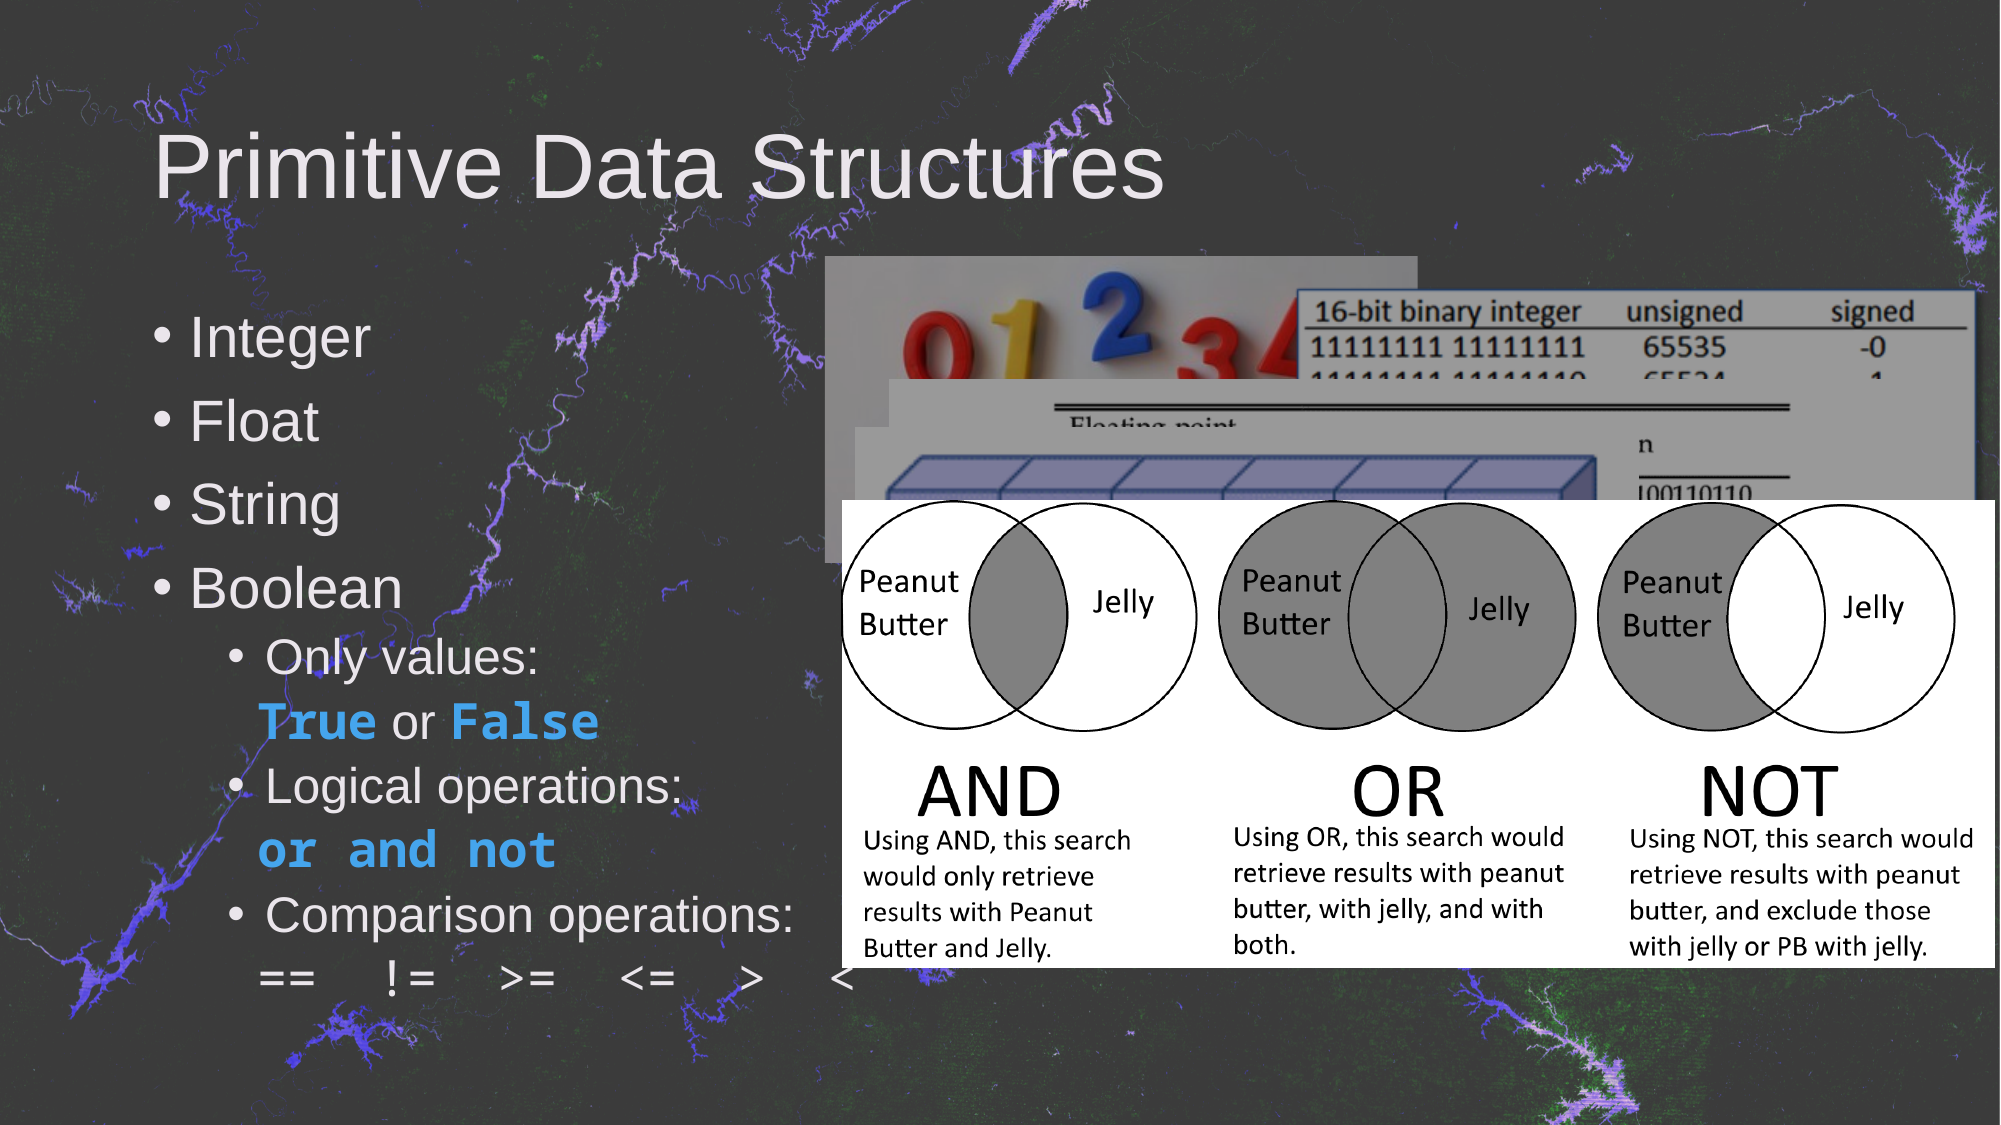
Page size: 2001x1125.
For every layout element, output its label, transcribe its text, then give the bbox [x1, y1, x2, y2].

list Integer Float String Boolean Only values: True or False Logical operations: or and not Comparison operations: == != >= <= > < [137, 299, 1863, 1125]
title Primitive Data Structures [137, 59, 1863, 278]
picture [0, 0, 2000, 1125]
